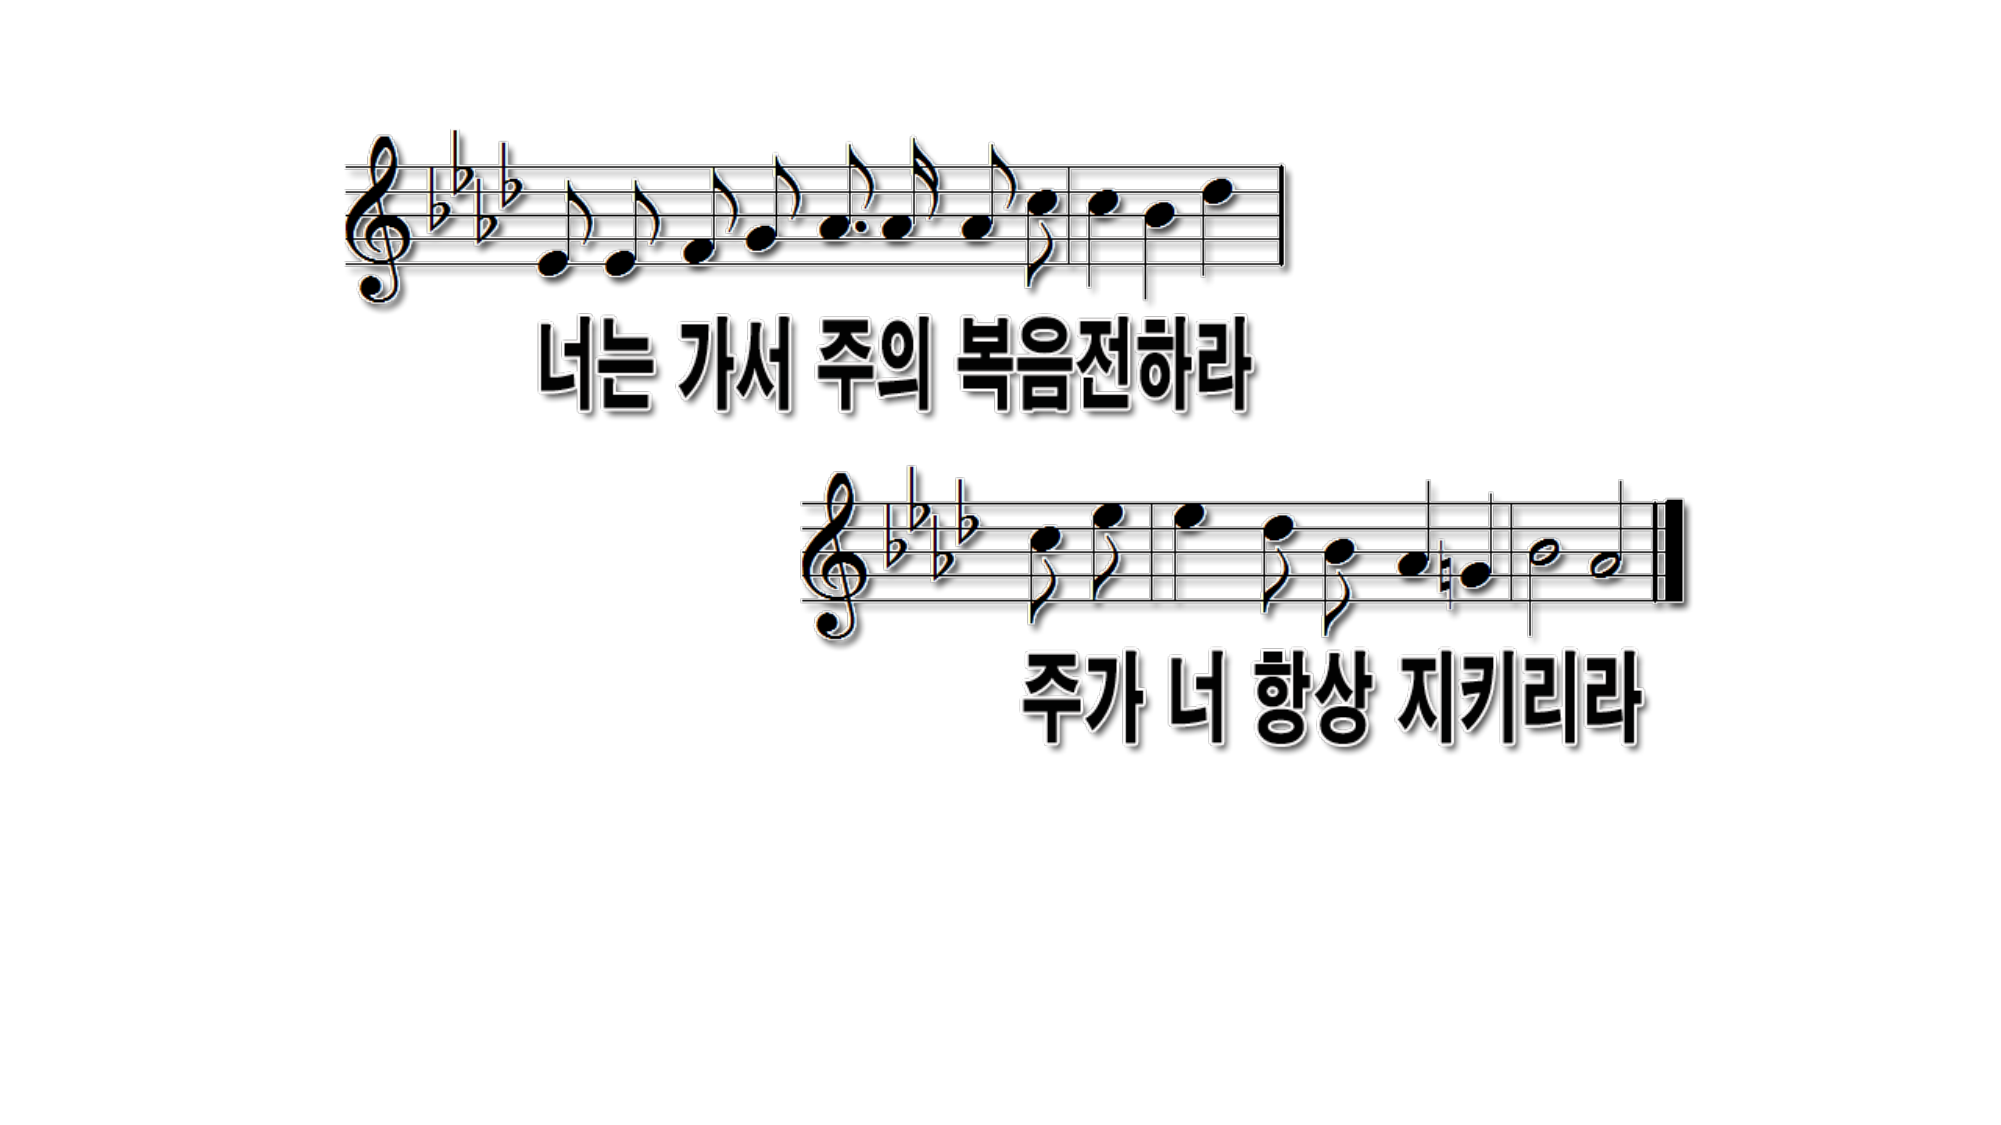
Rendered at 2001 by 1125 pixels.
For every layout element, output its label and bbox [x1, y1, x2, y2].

picture [249, 0, 1750, 835]
